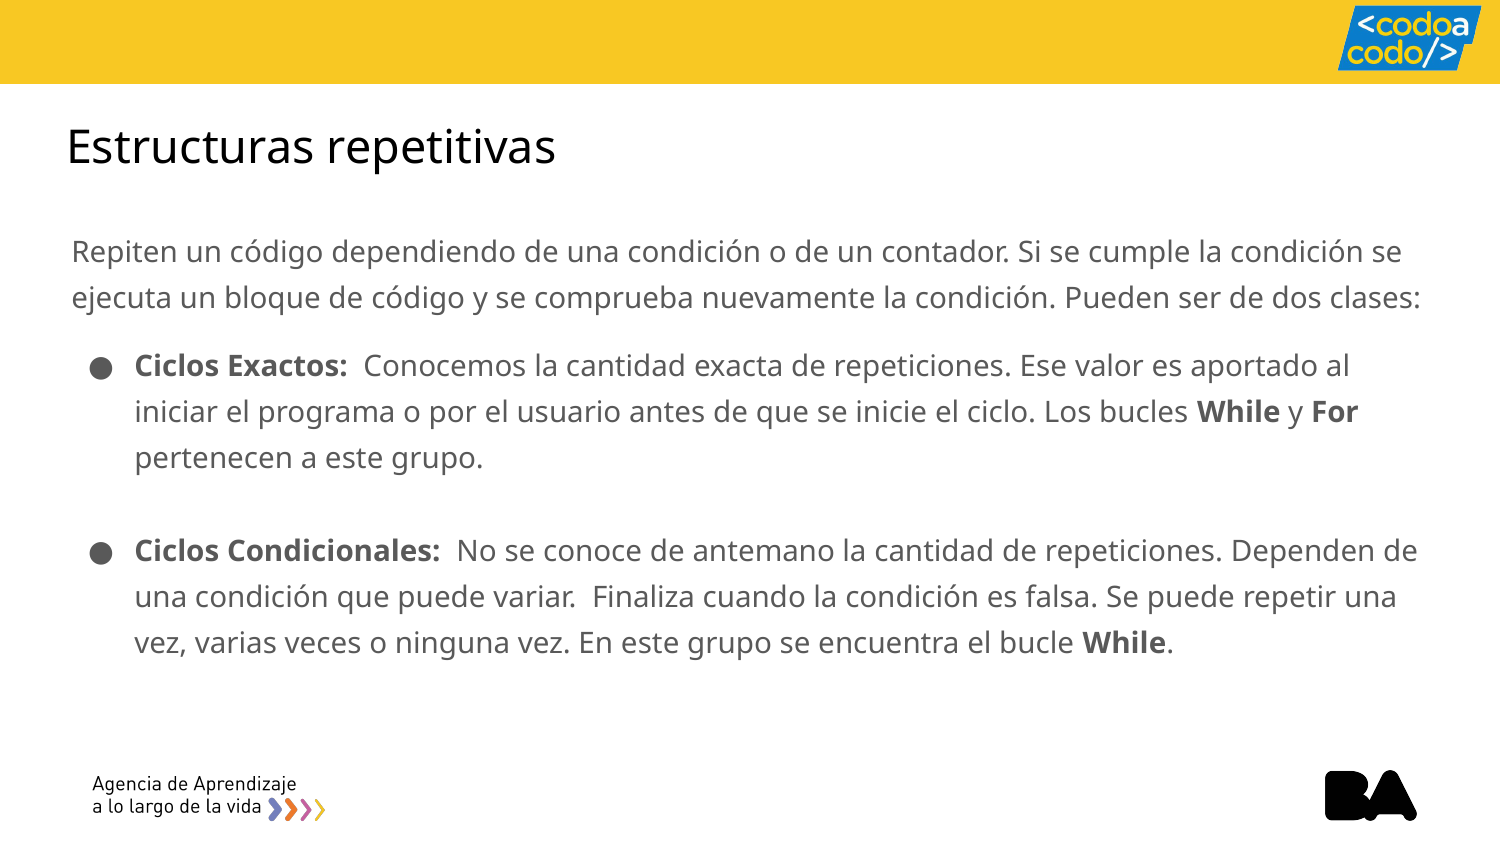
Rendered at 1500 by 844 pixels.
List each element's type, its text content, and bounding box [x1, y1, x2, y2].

text_box Repiten un código dependiendo de una condición o de un contador. Si se cumple la condición se ejecuta un bloque de código y se comprueba nuevamente la condición. Pueden ser de dos clases: Ciclos Exactos: Conocemos la cantidad exacta de repeticiones. Ese valor es aportado al iniciar el programa o por el usuario antes de que se inicie el ciclo. Los bucles While y For pertenecen a este grupo. Ciclos Condicionales: No se conoce de antemano la cantidad de repeticiones. Dependen de una condición que puede variar. Finaliza cuando la condición es falsa. Se puede repetir una vez, varias veces o ninguna vez. En este grupo se encuentra el bucle While. [71, 210, 1430, 748]
picture [1337, 5, 1482, 71]
picture [1325, 770, 1417, 821]
picture [70, 756, 344, 835]
title Estructuras repetitivas [51, 98, 1446, 192]
